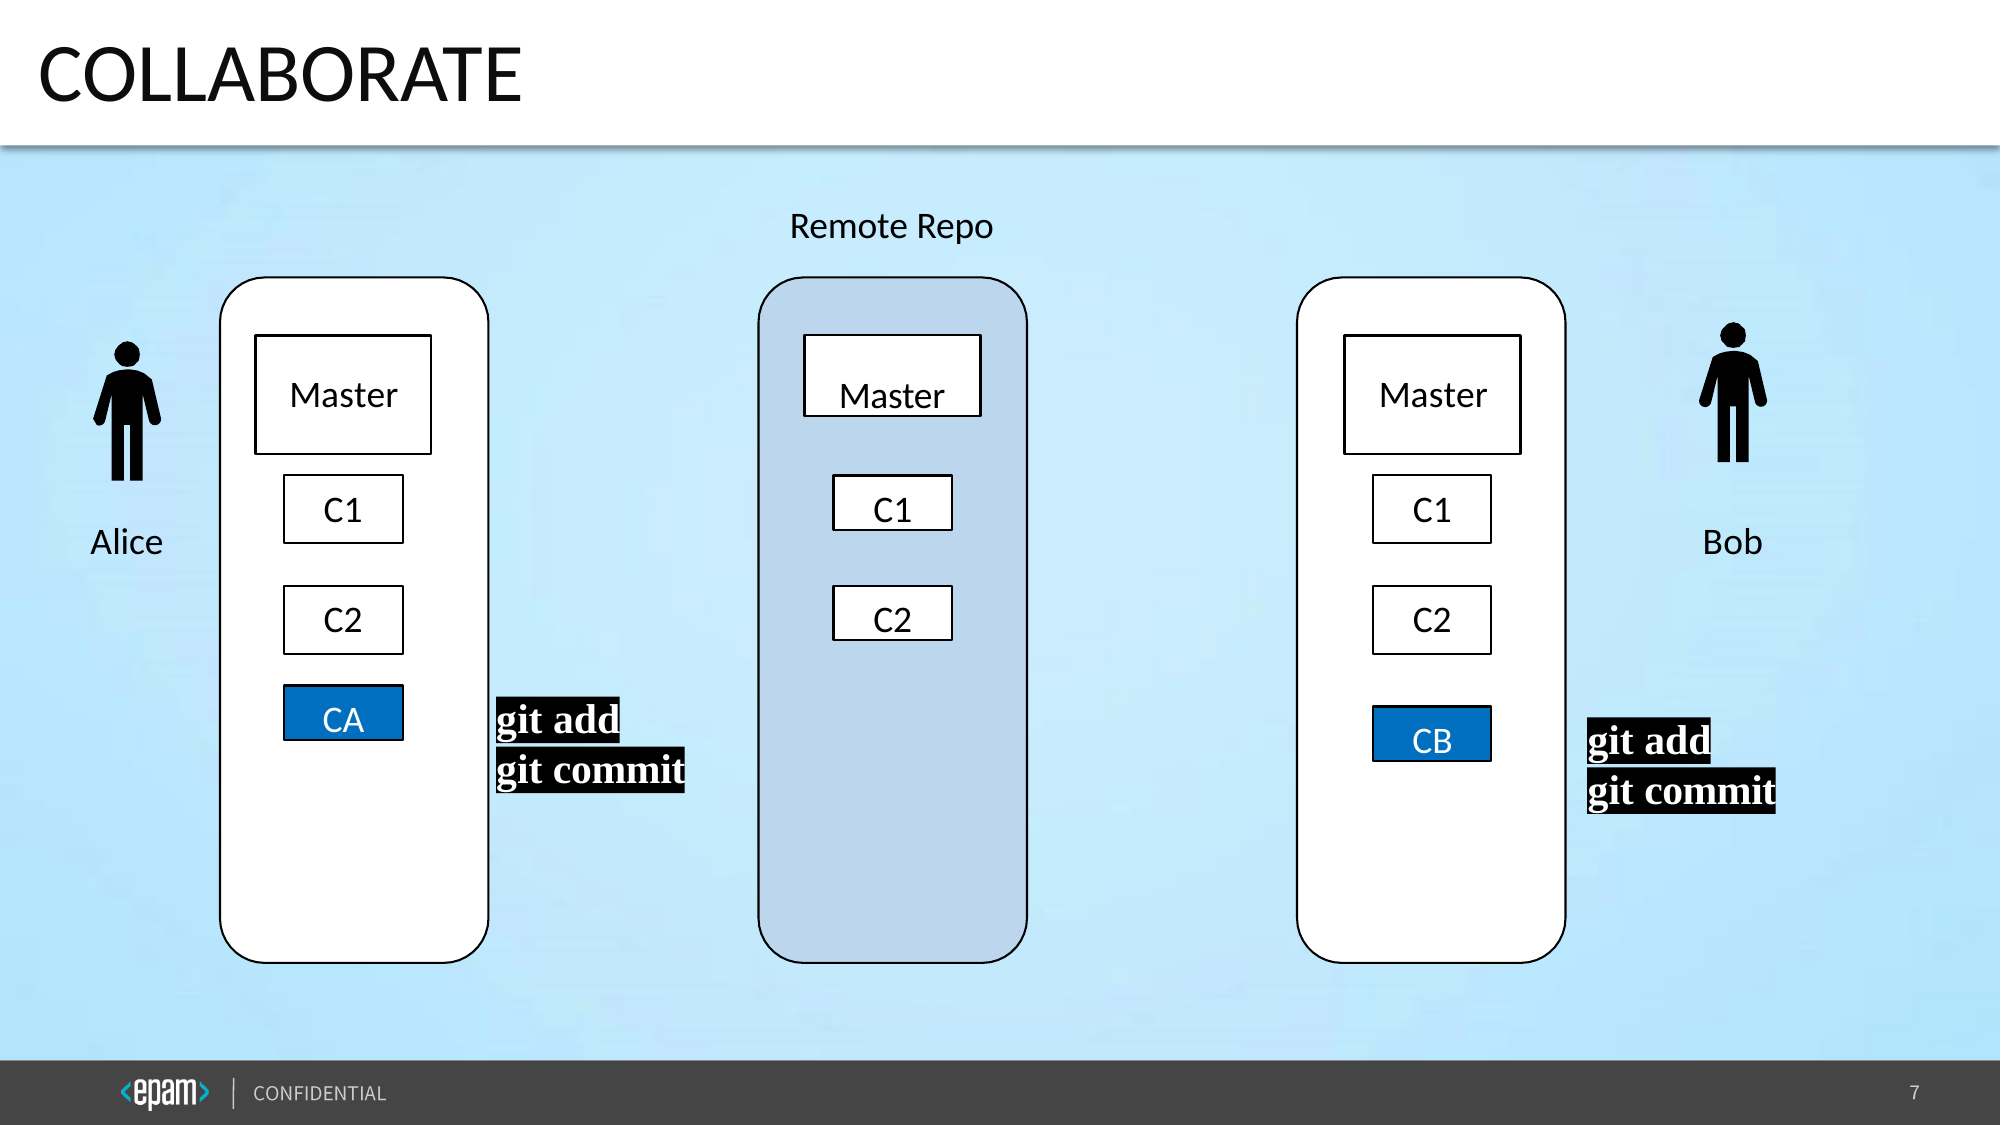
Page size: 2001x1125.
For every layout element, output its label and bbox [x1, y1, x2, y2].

text_box [0, 0, 2000, 1125]
text_box [92, 322, 1768, 545]
text_box [218, 276, 1931, 1106]
